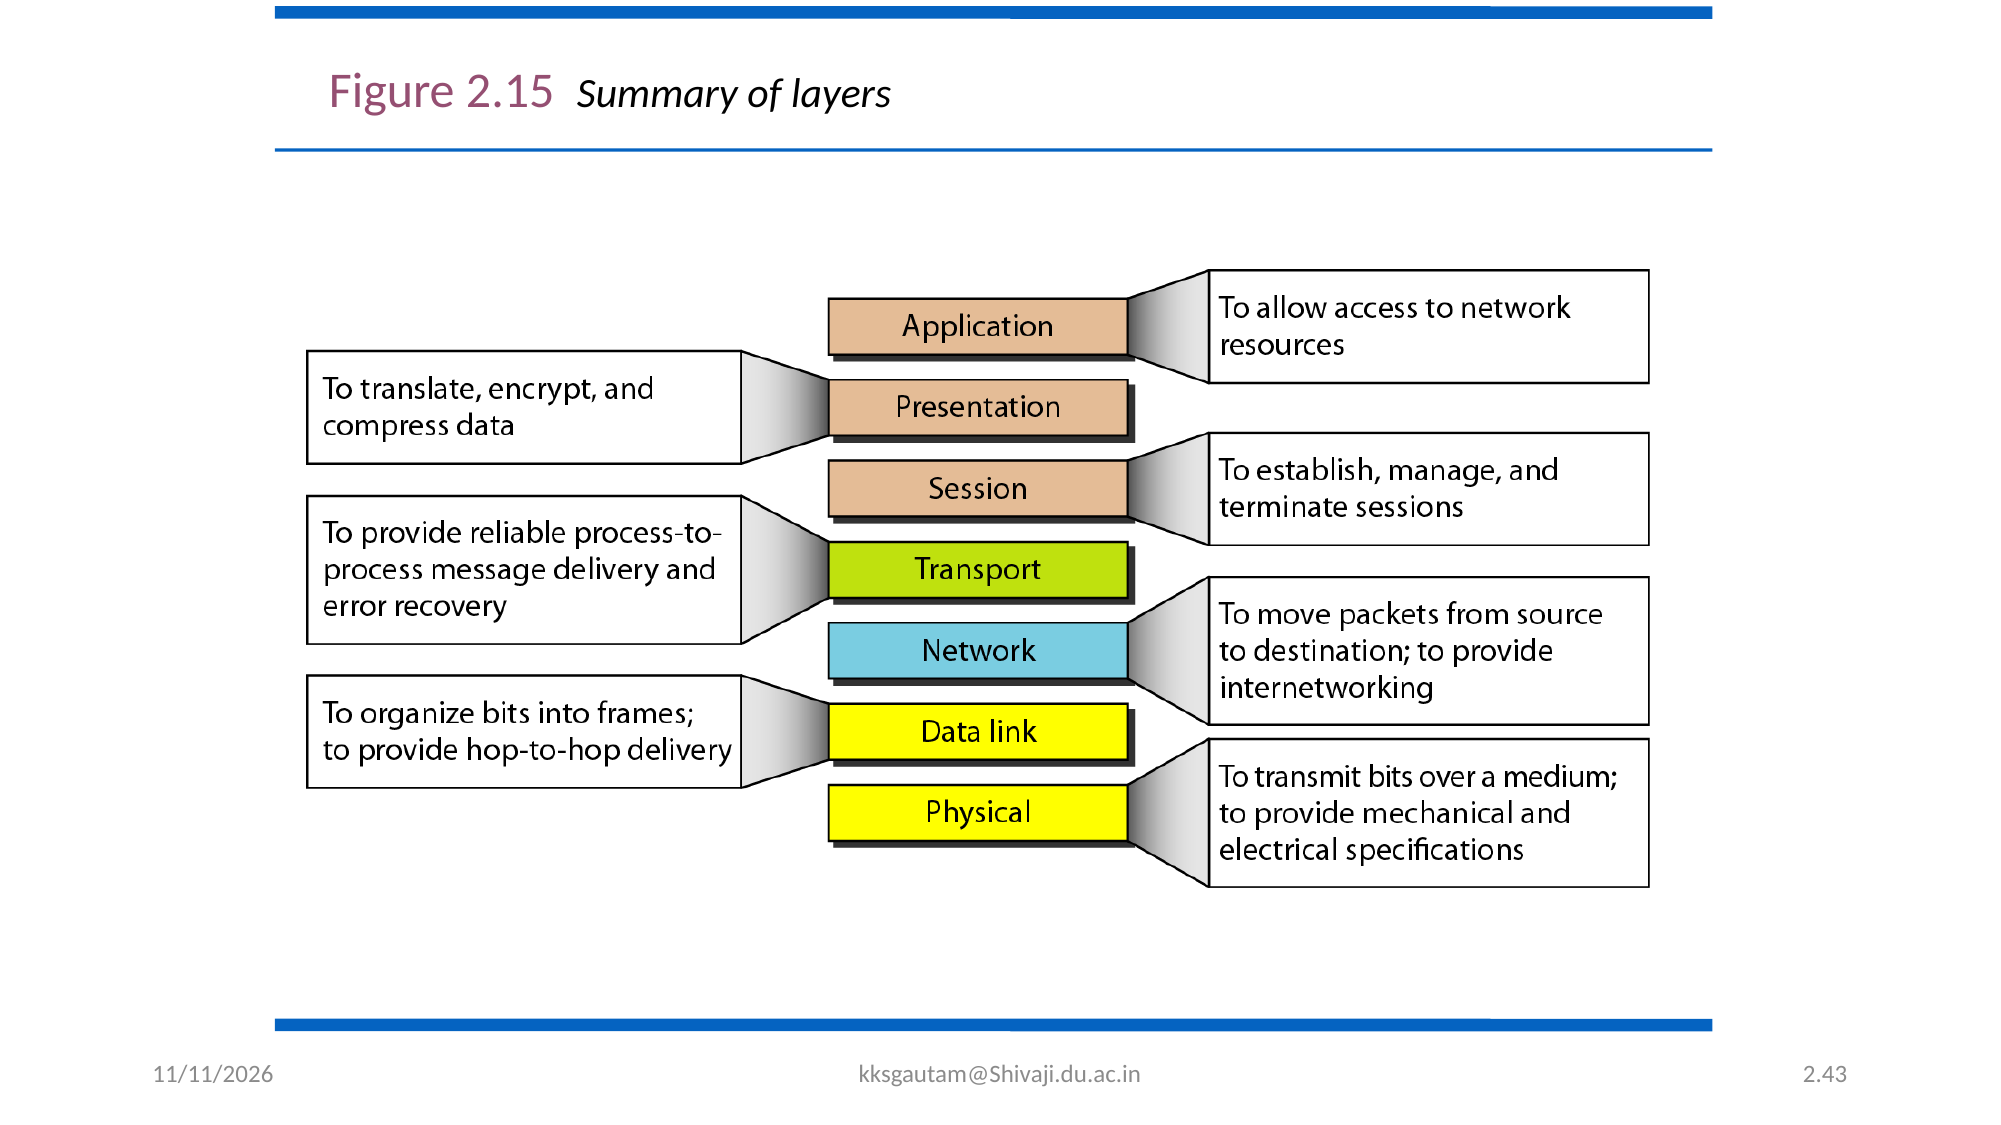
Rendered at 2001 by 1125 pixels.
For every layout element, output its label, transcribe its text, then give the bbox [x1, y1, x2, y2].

text_box Figure 2.15 Summary of layers [314, 49, 907, 125]
footer kksgautam@Shivaji.du.ac.in [662, 1042, 1338, 1103]
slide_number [137, 1042, 588, 1103]
picture [306, 269, 1650, 888]
slide_number 2.43 [1412, 1042, 1863, 1103]
